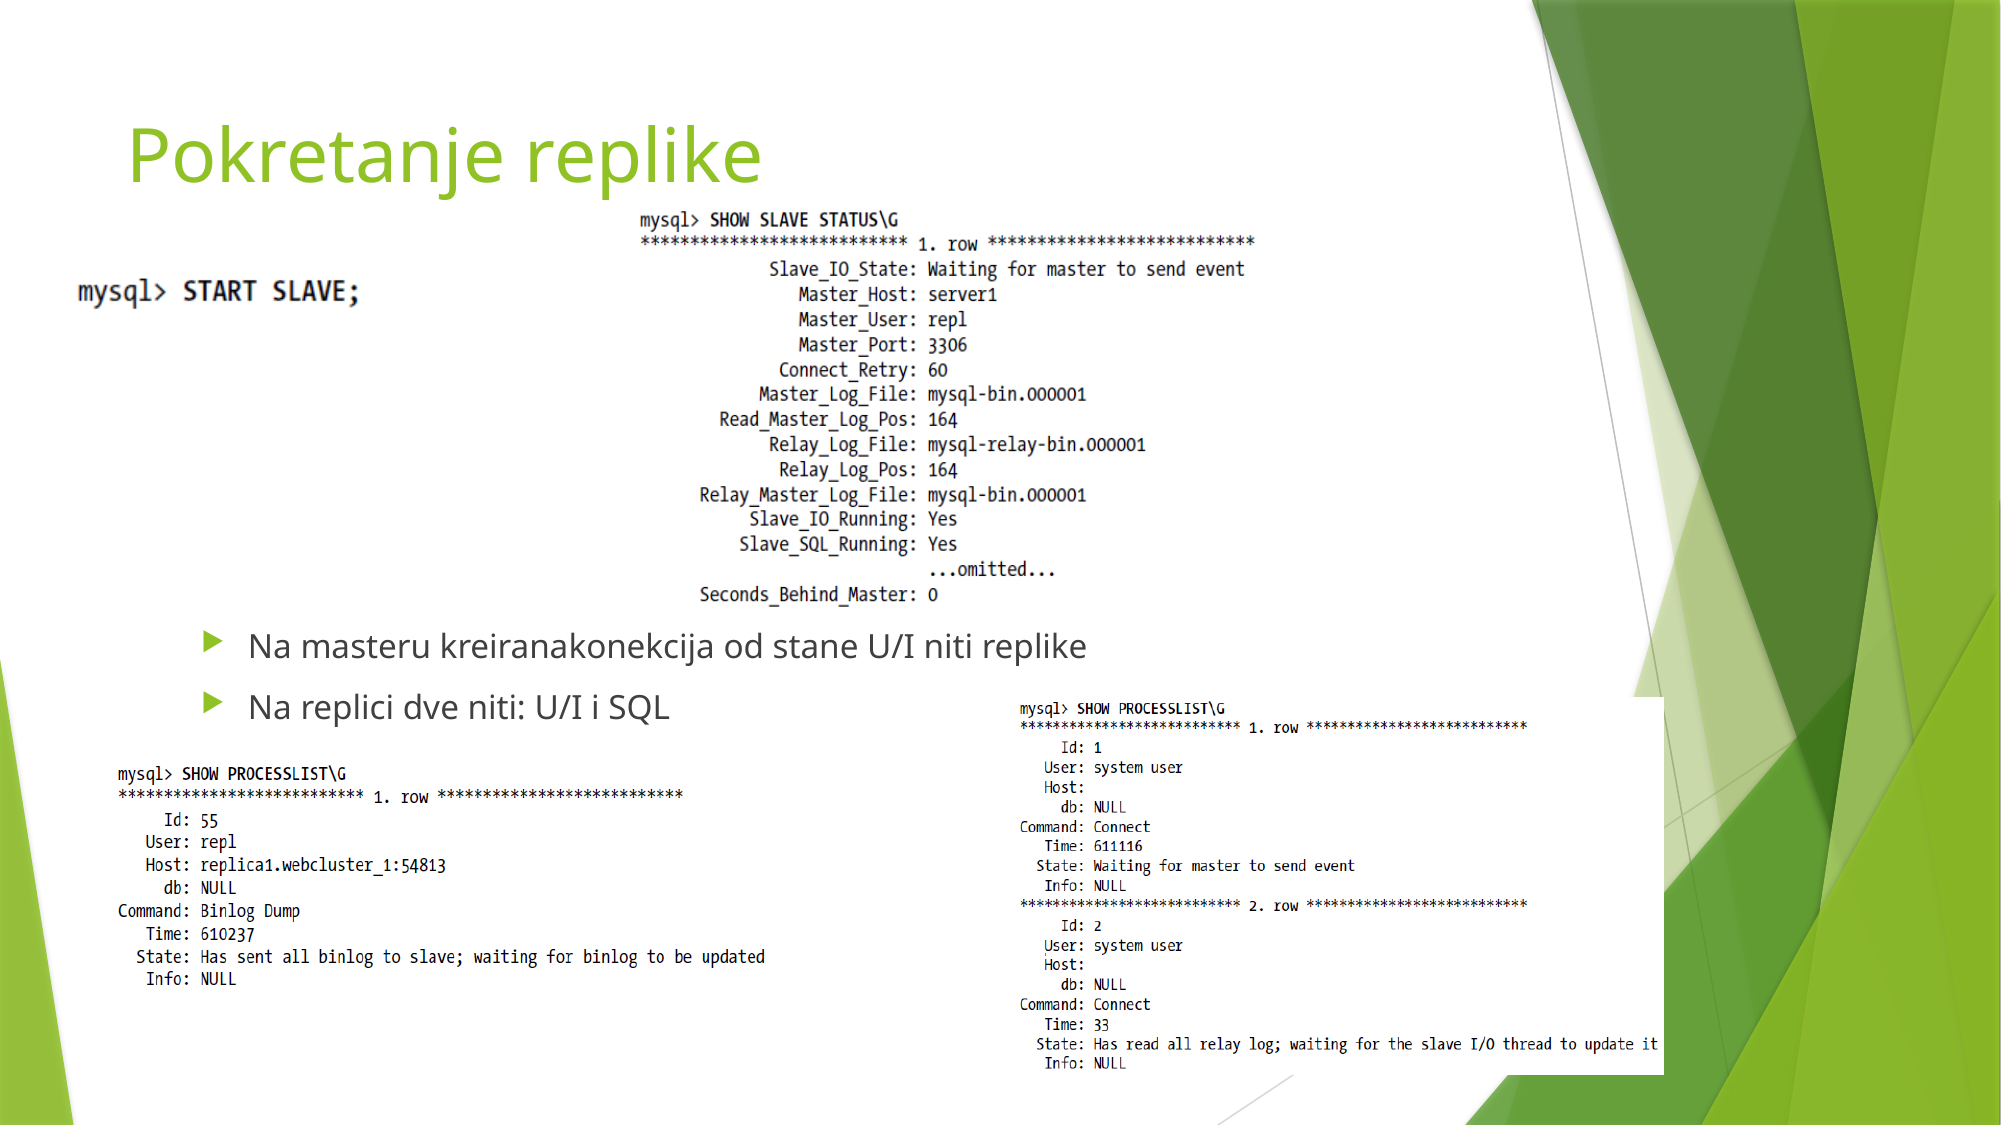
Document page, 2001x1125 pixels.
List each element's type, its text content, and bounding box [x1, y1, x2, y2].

picture [68, 270, 373, 318]
picture [110, 762, 774, 992]
list Na masteru kreiranakonekcija od stane U/I niti replike Na replici dve niti: U/I i SQL [111, 354, 1522, 992]
title Pokretanje replike [111, 99, 1522, 317]
picture [1015, 696, 1665, 1075]
picture [634, 207, 1270, 611]
